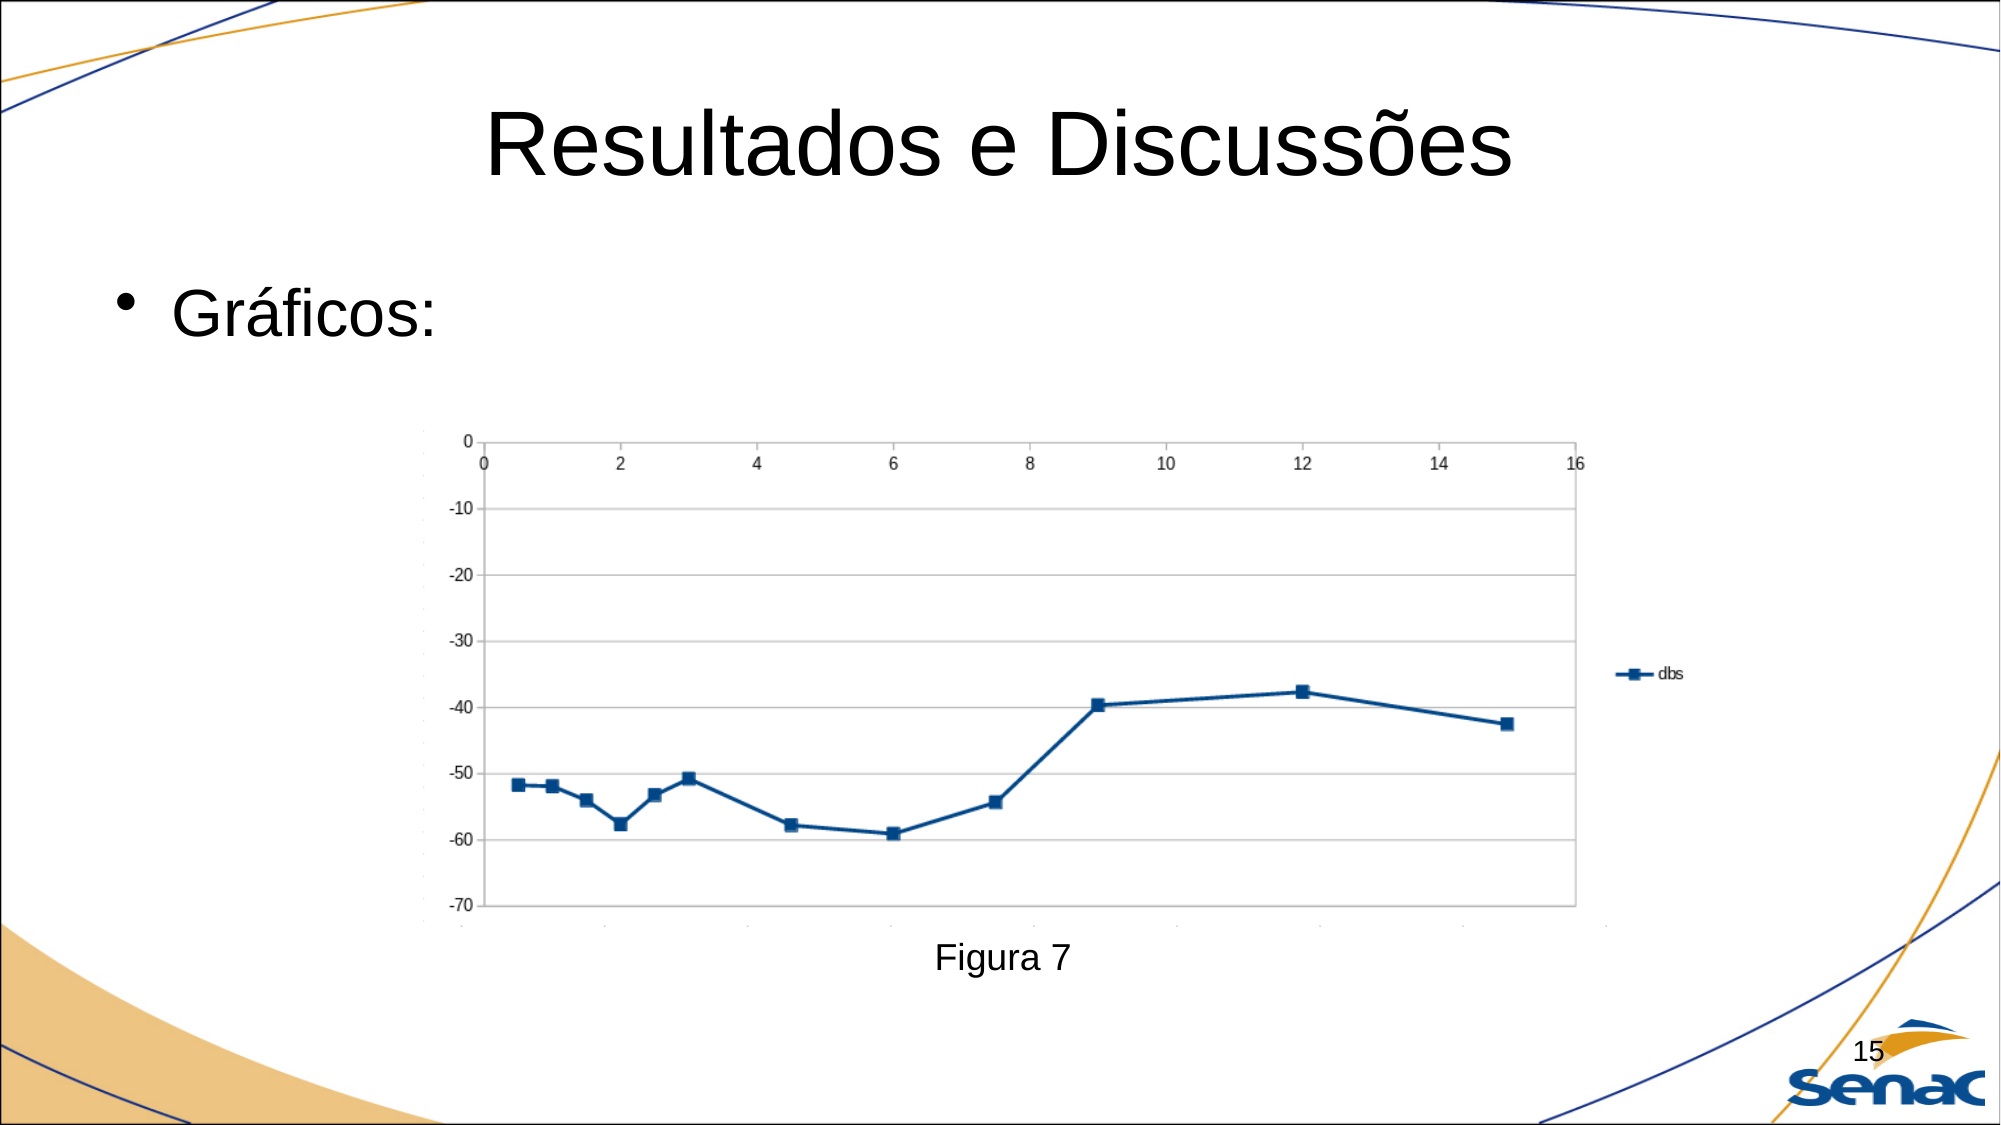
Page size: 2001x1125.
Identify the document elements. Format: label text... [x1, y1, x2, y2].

title Resultados e Discussões [99, 44, 1901, 233]
picture [0, 0, 2001, 1125]
text_box Figura 7 [919, 936, 1370, 986]
slide_number 15 [1433, 1024, 1900, 1103]
list Gráficos: [99, 262, 1901, 1006]
